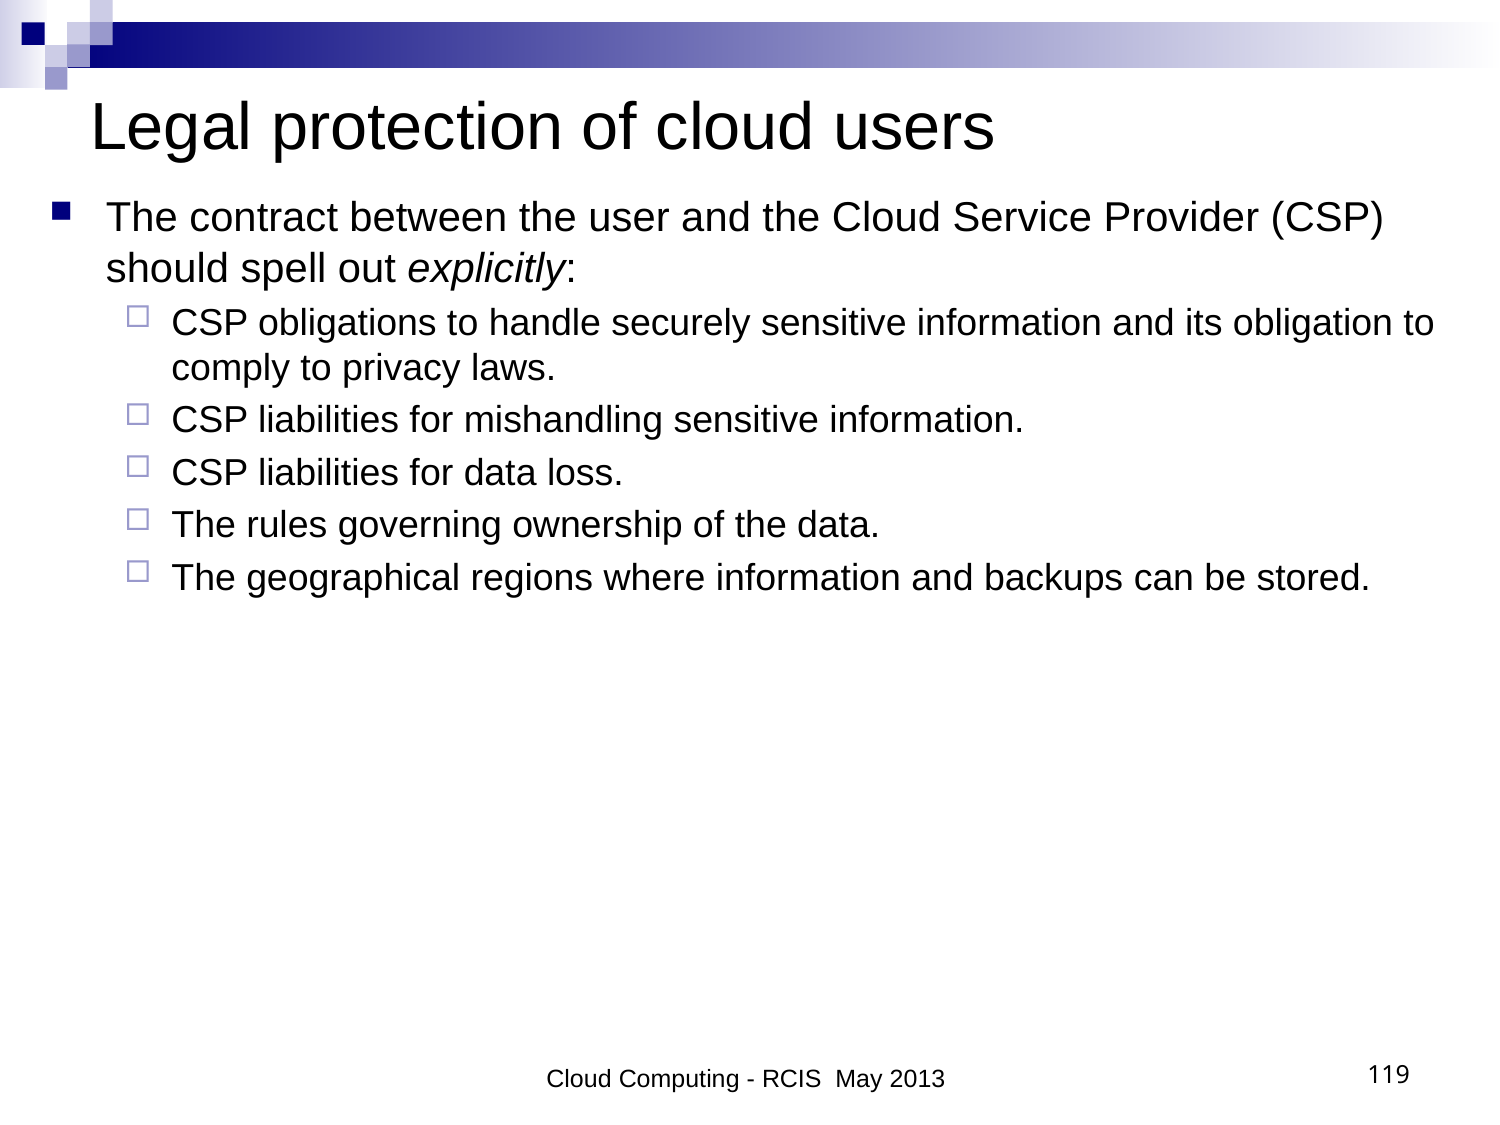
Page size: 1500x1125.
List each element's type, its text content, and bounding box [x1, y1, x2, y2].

slide_number 119 [1074, 1024, 1426, 1101]
list The contract between the user and the Cloud Service Provider (CSP) should spell out explicitly: CSP obligations to handle securely sensitive information and its obligation to comply to privacy laws. CSP liabilities for mishandling sensitive information. CSP liabilities for data loss. The rules governing ownership of the data. The geographical regions where information and backups can be stored. [34, 182, 1456, 963]
footer Cloud Computing - RCIS May 2013 [512, 1024, 988, 1101]
title Legal protection of cloud users [74, 74, 1426, 171]
